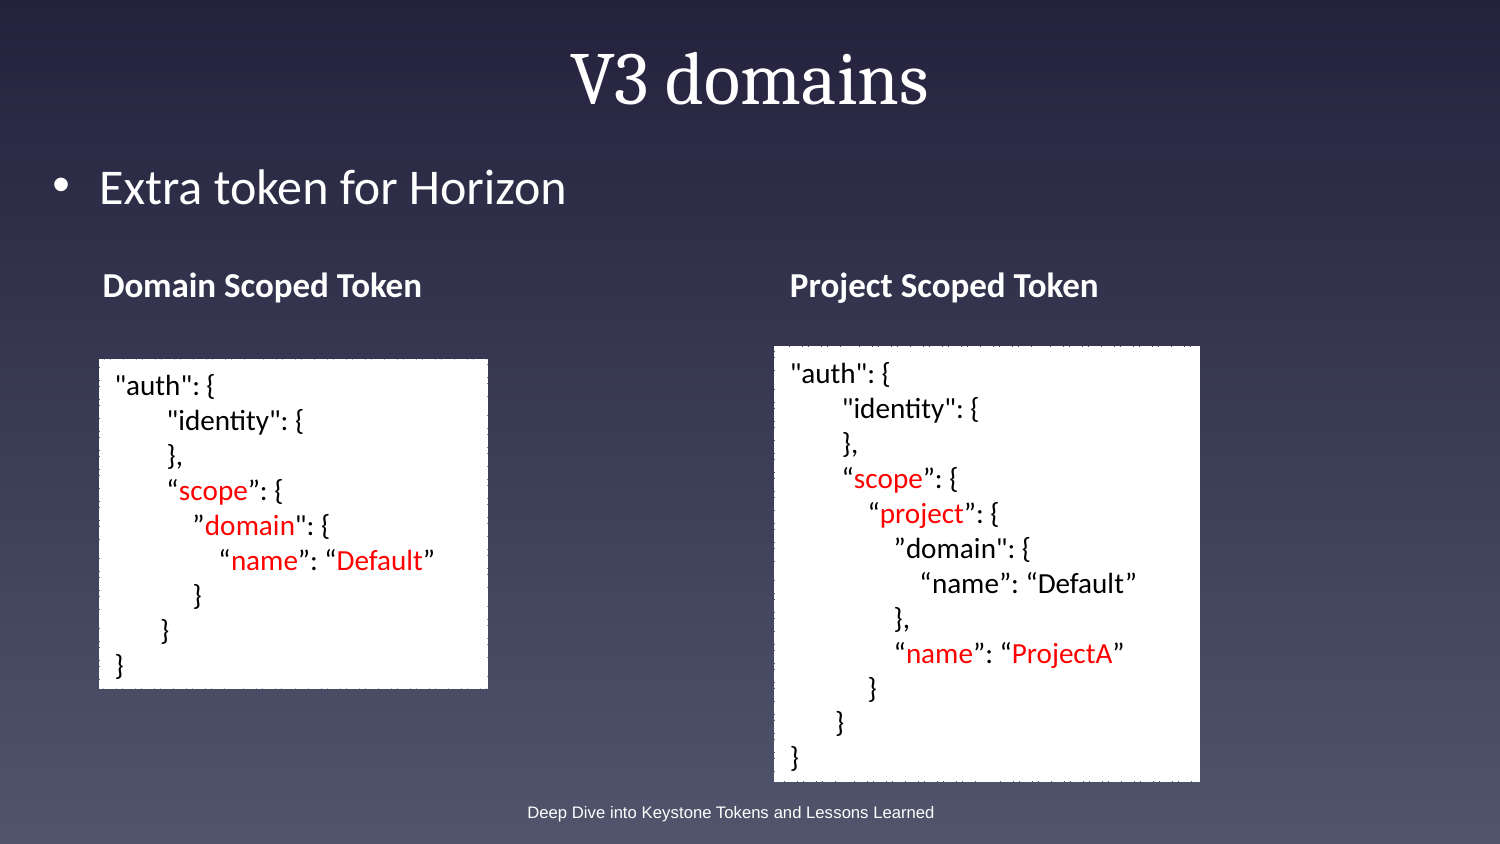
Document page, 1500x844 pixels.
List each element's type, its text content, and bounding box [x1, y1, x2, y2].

title V3 domains [75, 21, 1425, 146]
footer Deep Dive into Keystone Tokens and Lessons Learned [487, 796, 975, 827]
text_box Extra token for Horizon [37, 146, 1463, 222]
list Project Scoped Token [774, 234, 1438, 314]
text_box "auth": { "identity": { }, “scope”: { “project”: { ”domain": { “name”: “Default” }, “name”: “ProjectA” } } } [774, 346, 1200, 782]
text_box "auth": { "identity": { }, “scope”: { ”domain": { “name”: “Default” } } } [99, 359, 488, 689]
list Domain Scoped Token [87, 234, 751, 314]
